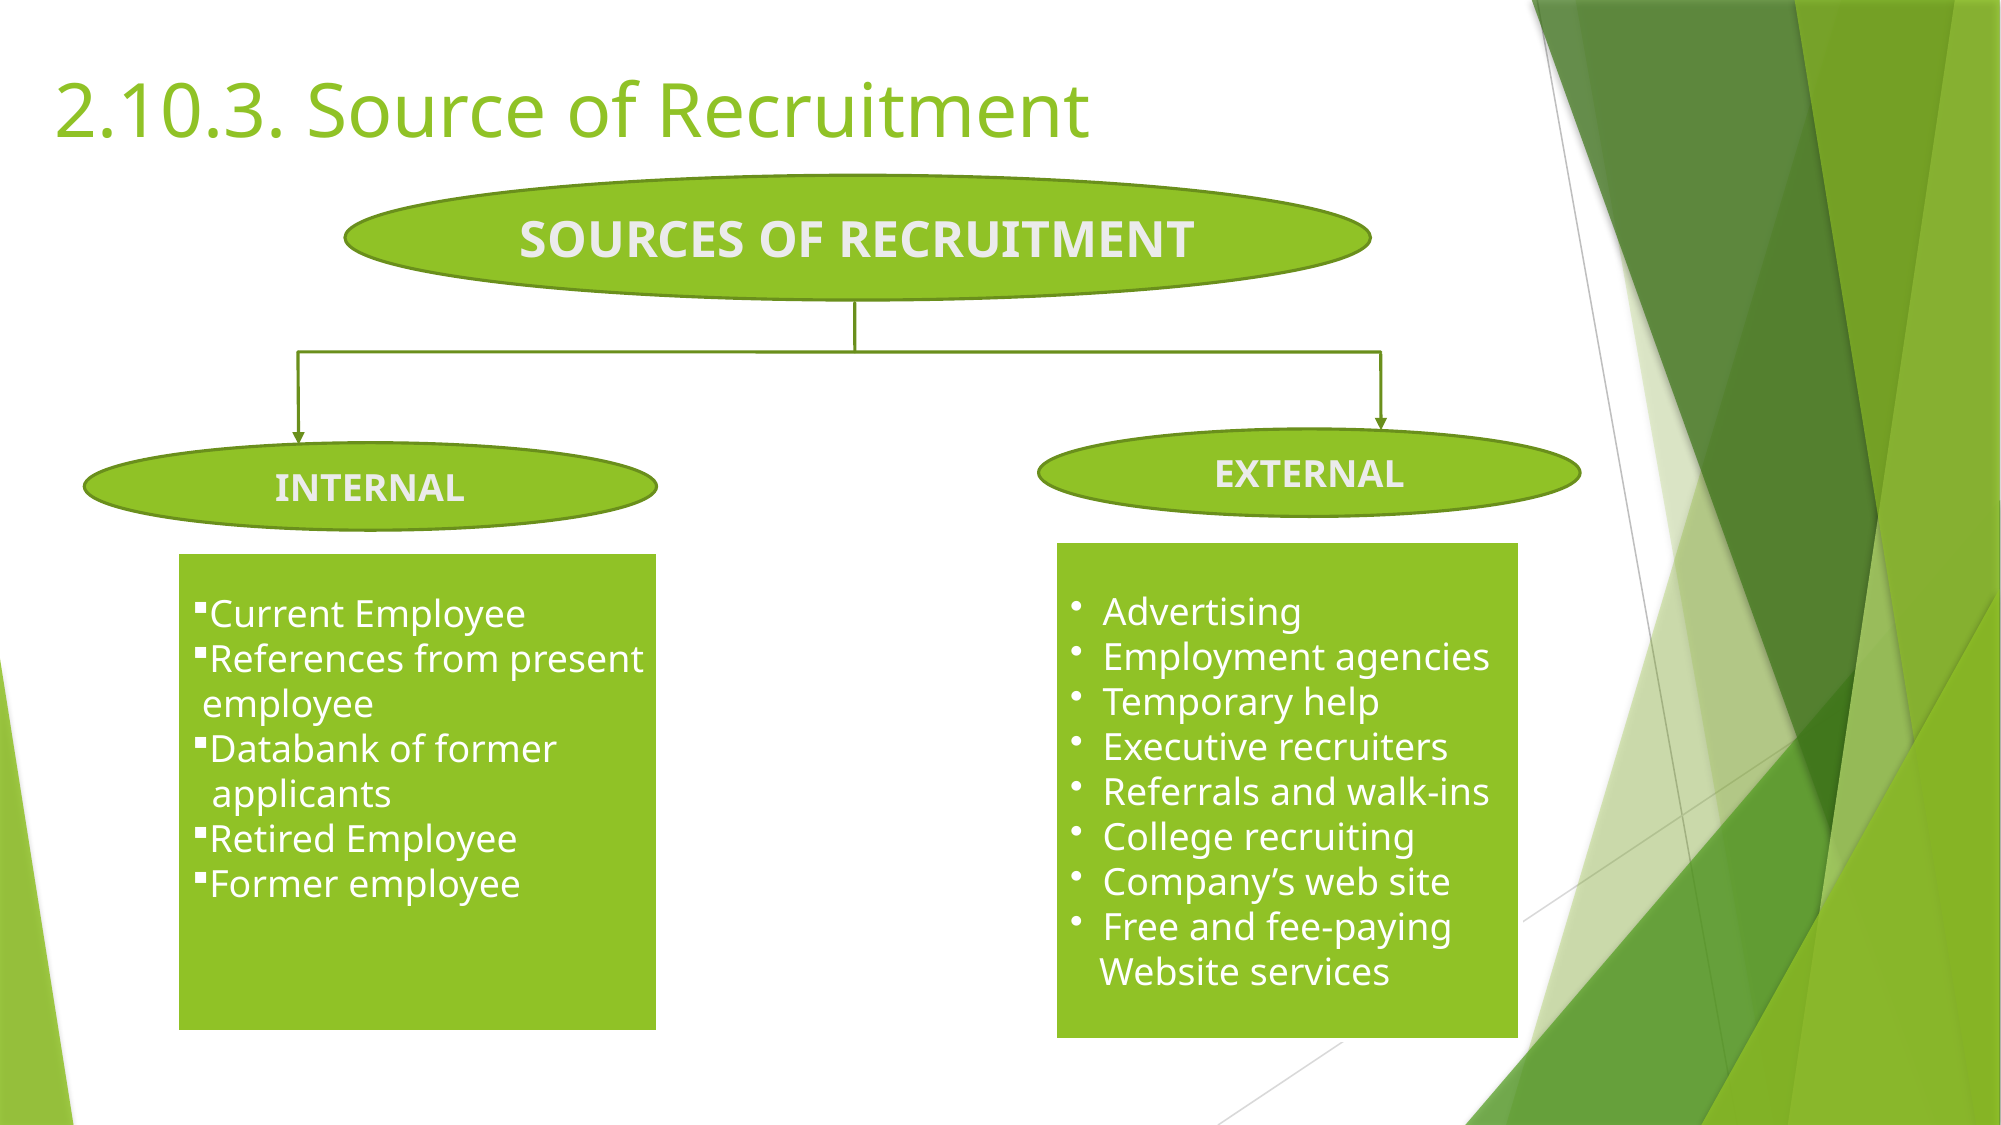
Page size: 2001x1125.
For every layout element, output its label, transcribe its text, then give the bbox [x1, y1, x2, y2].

text_box EXTERNAL [1037, 427, 1582, 519]
text_box Current Employee References from present employee Databank of former applicants Retired Employee Former employee [175, 550, 660, 1034]
text_box [853, 301, 857, 350]
text_box SOURCES OF RECRUITMENT [421, 272, 1295, 302]
text_box [292, 350, 305, 442]
text_box [1374, 352, 1388, 428]
text_box Advertising Employment agencies Temporary help Executive recruiters Referrals and walk-ins College recruiting Company’s web site Free and fee-paying Website services [1053, 539, 1523, 1042]
text_box INTERNAL [82, 441, 659, 532]
text_box 2.10.3. Source of Recruitment [39, 54, 1451, 272]
text_box [299, 350, 1383, 354]
